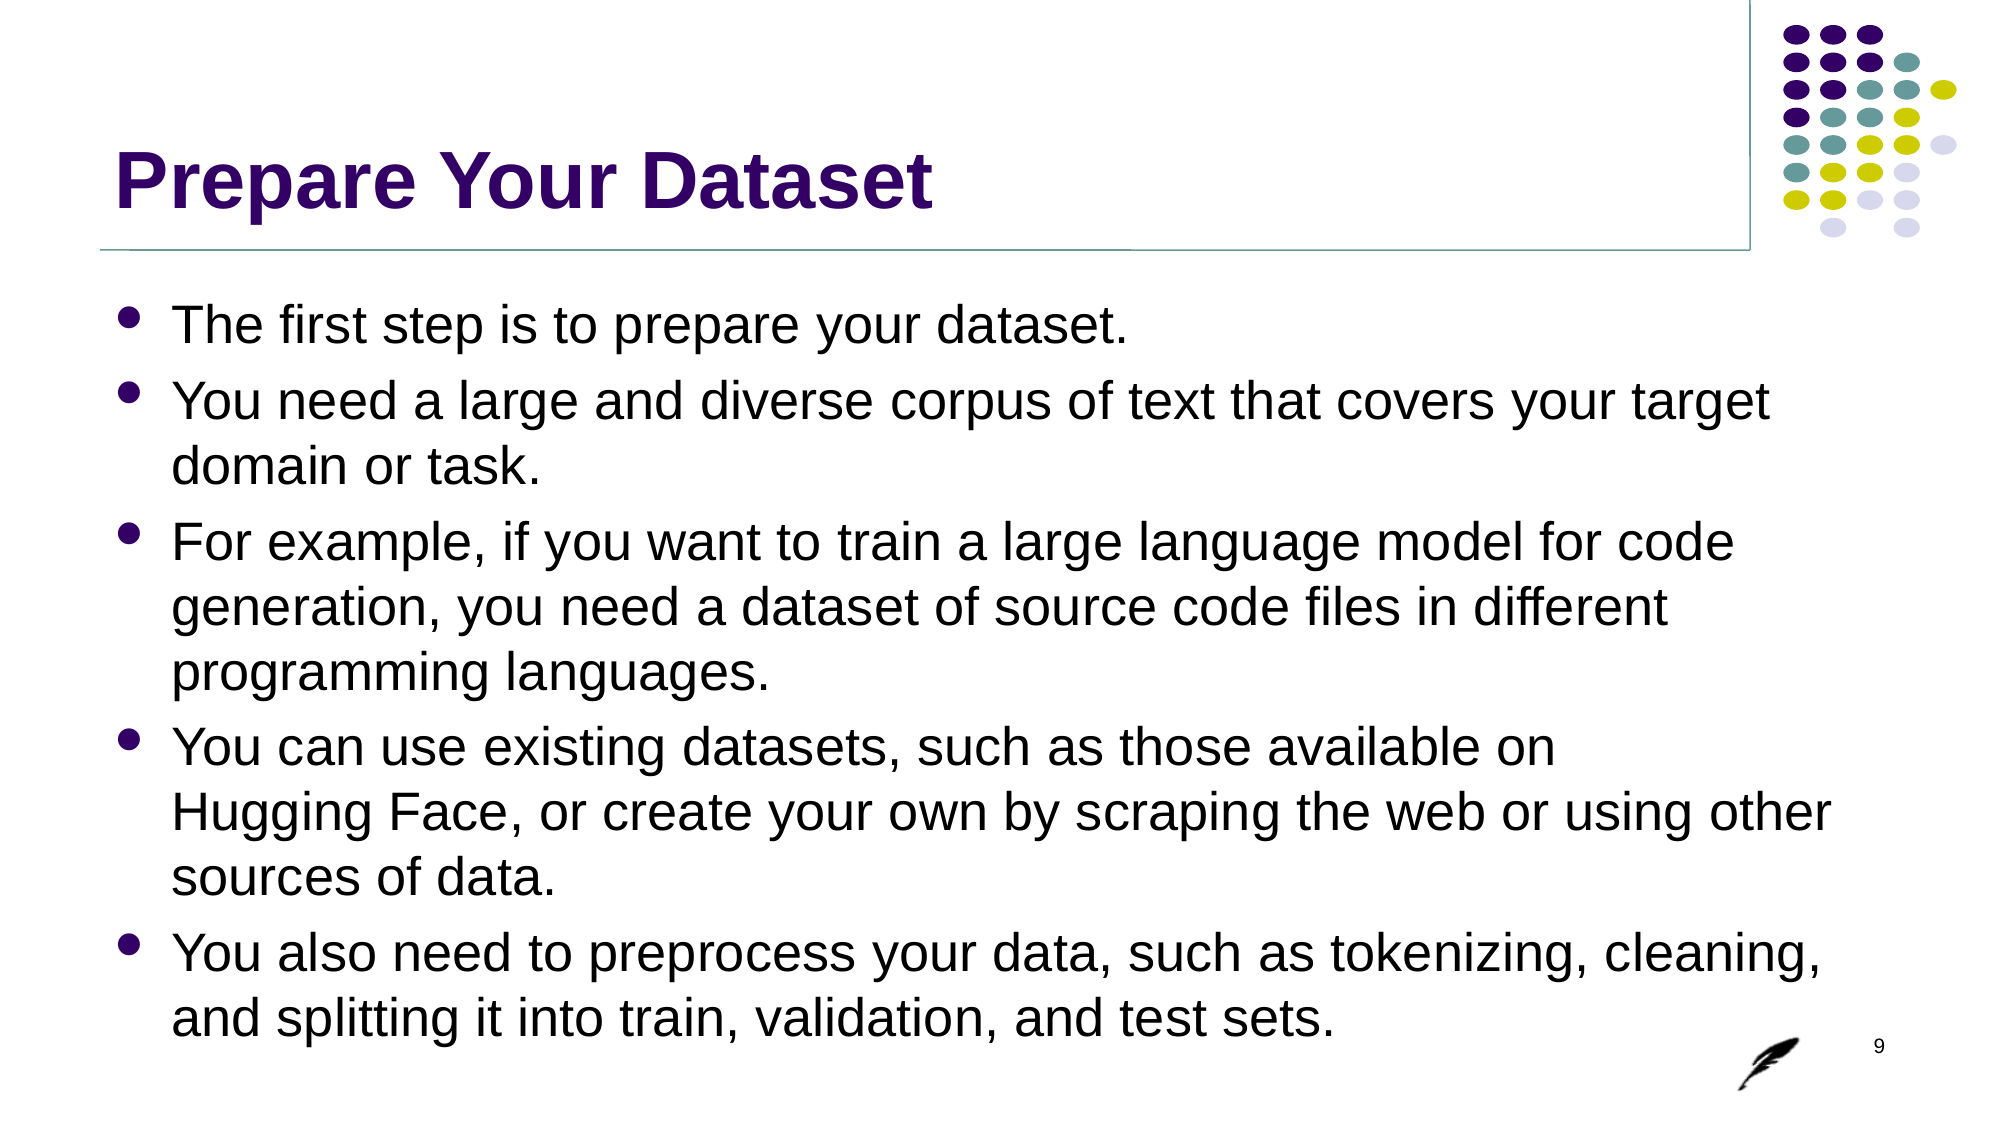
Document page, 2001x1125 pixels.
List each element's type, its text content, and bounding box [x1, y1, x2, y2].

title Prepare Your Dataset [99, 20, 1750, 233]
slide_number 9 [1433, 1025, 1900, 1100]
list The first step is to prepare your dataset. You need a large and diverse corpus of text that covers your target domain or task. For example, if you want to train a large language model for code generation, you need a dataset of source code files in different programming languages. You can use existing datasets, such as those available on Hugging Face, or create your own by scraping the web or using other sources of data. You also need to preprocess your data, such as tokenizing, cleaning, and splitting it into train, validation, and test sets. [99, 282, 1900, 1006]
